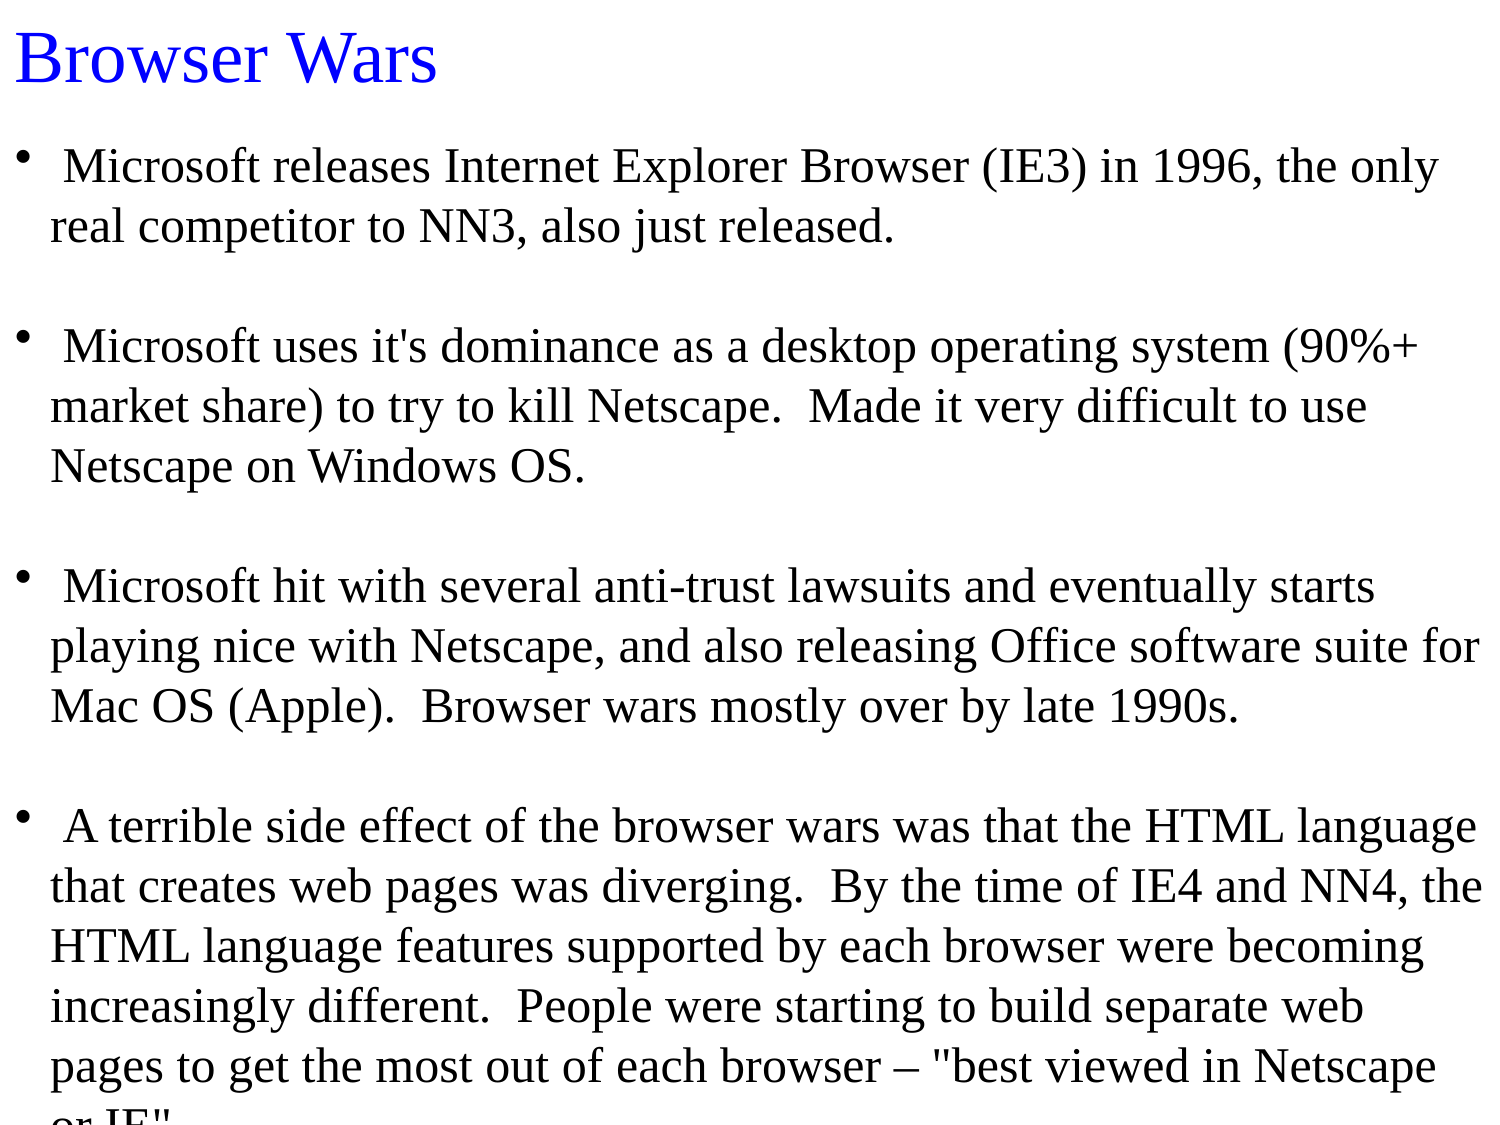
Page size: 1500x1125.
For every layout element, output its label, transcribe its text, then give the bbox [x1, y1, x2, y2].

text_box Browser Wars Microsoft releases Internet Explorer Browser (IE3) in 1996, the only real competitor to NN3, also just released. Microsoft uses it's dominance as a desktop operating system (90%+ market share) to try to kill Netscape. Made it very difficult to use Netscape on Windows OS. Microsoft hit with several anti-trust lawsuits and eventually starts playing nice with Netscape, and also releasing Office software suite for Mac OS (Apple). Browser wars mostly over by late 1990s. A terrible side effect of the browser wars was that the HTML language that creates web pages was diverging. By the time of IE4 and NN4, the HTML language features supported by each browser were becoming increasingly different. People were starting to build separate web pages to get the most out of each browser – "best viewed in Netscape or IE". [0, 0, 1500, 1125]
